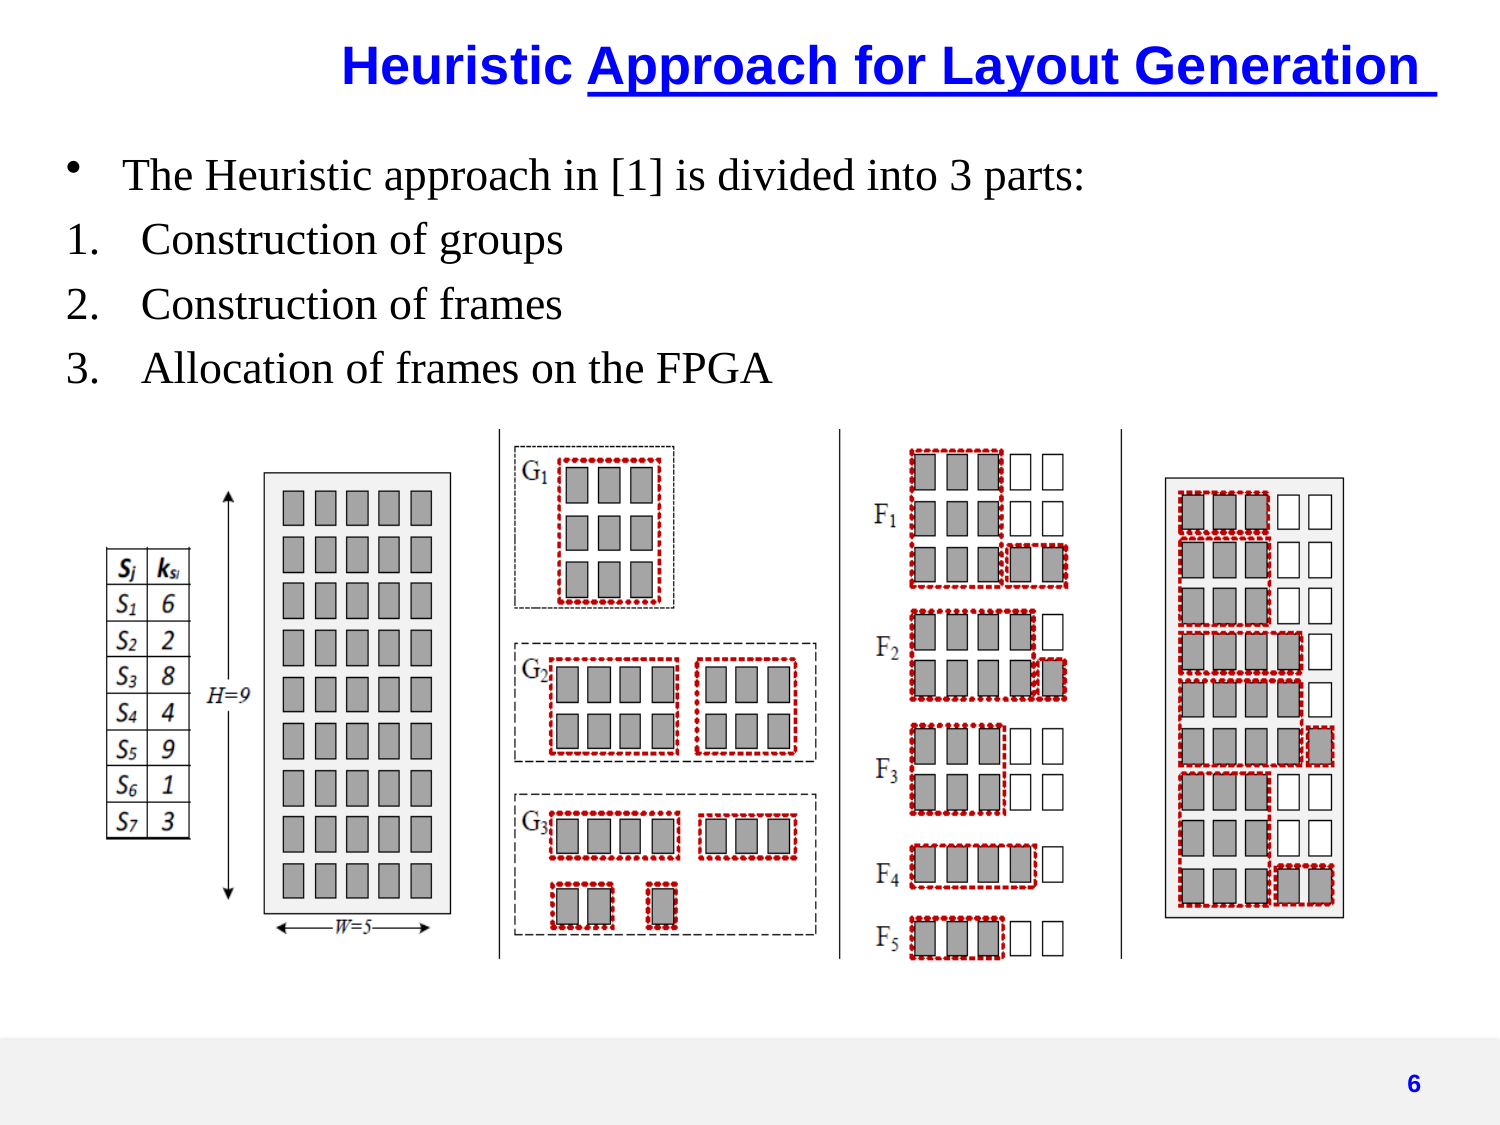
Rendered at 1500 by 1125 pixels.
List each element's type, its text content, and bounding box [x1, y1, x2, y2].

slide_number 6 [1352, 1059, 1437, 1116]
picture [62, 428, 1405, 988]
title Heuristic Approach for Layout Generation [50, 12, 1438, 113]
list The Heuristic approach in [1] is divided into 3 parts: Construction of groups Construction of frames Allocation of frames on the FPGA [50, 137, 1438, 1022]
